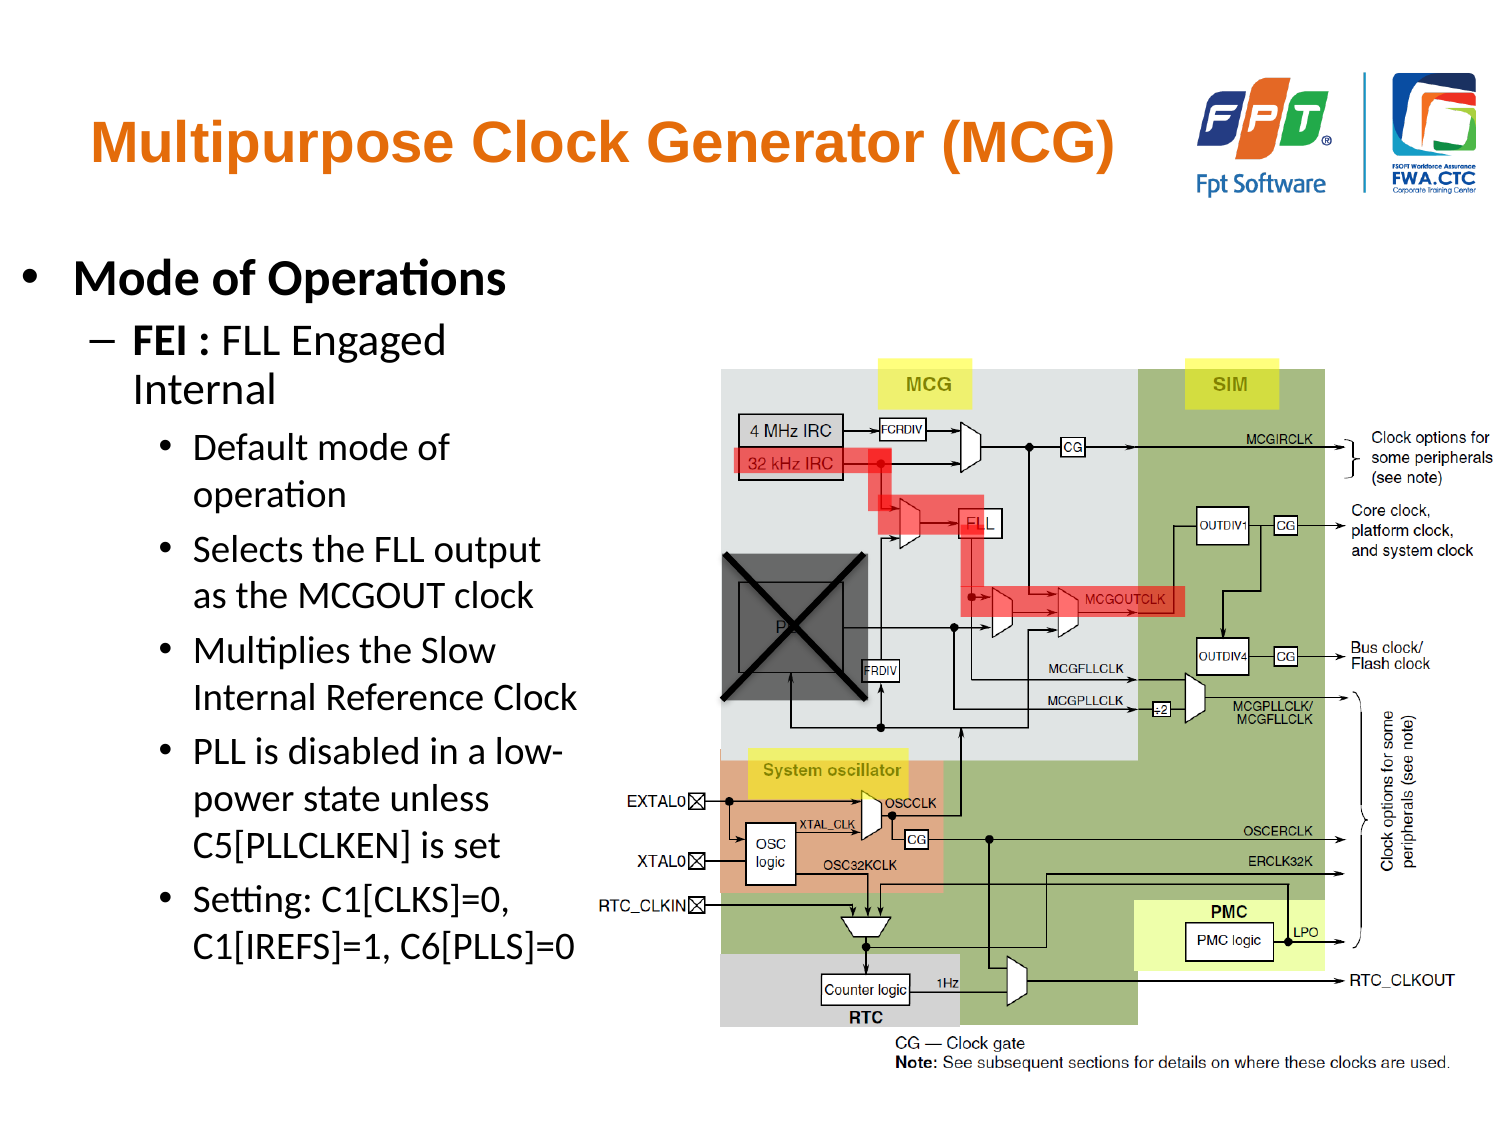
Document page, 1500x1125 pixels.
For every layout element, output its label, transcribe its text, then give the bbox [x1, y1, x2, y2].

list Mode of Operations FEI : FLL Engaged Internal Default mode of operation Selects the FLL output as the MCGOUT clock Multiplies the Slow Internal Reference Clock PLL is disabled in a low-power state unless C5[PLLCLKEN] is set Setting: C1[CLKS]=0, C1[IREFS]=1, C6[PLLS]=0 [5, 243, 597, 1083]
title Multipurpose Clock Generator (MCG) [75, 45, 1199, 233]
picture [582, 353, 1500, 1075]
picture [1199, 54, 1500, 216]
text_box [721, 553, 869, 701]
